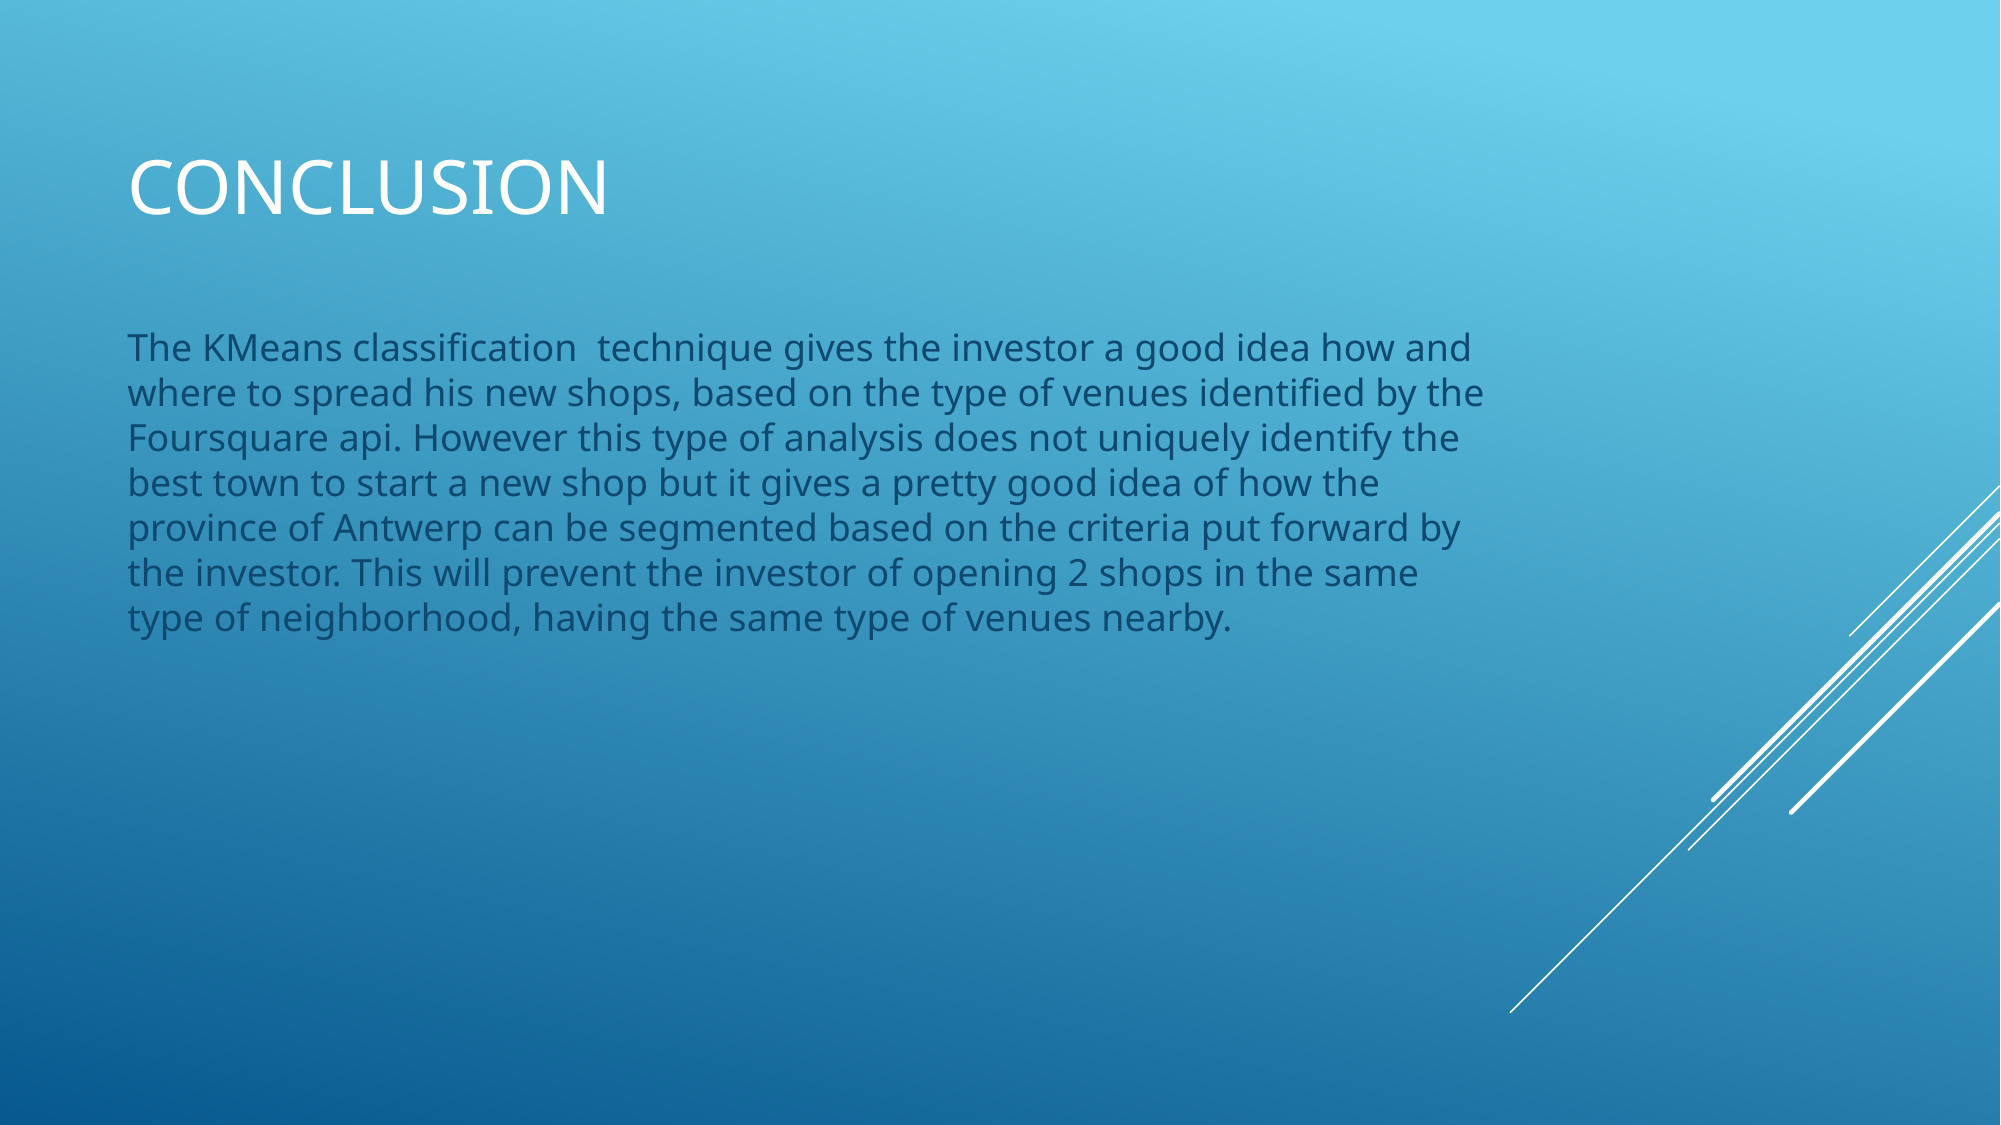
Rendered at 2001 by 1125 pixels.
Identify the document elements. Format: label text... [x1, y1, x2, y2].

title CoNCLUSION [112, 83, 1513, 238]
list The KMeans classification technique gives the investor a good idea how and where to spread his new shops, based on the type of venues identified by the Foursquare api. However this type of analysis does not uniquely identify the best town to start a new shop but it gives a pretty good idea of how the province of Antwerp can be segmented based on the criteria put forward by the investor. This will prevent the investor of opening 2 shops in the same type of neighborhood, having the same type of venues nearby. [112, 316, 1513, 984]
